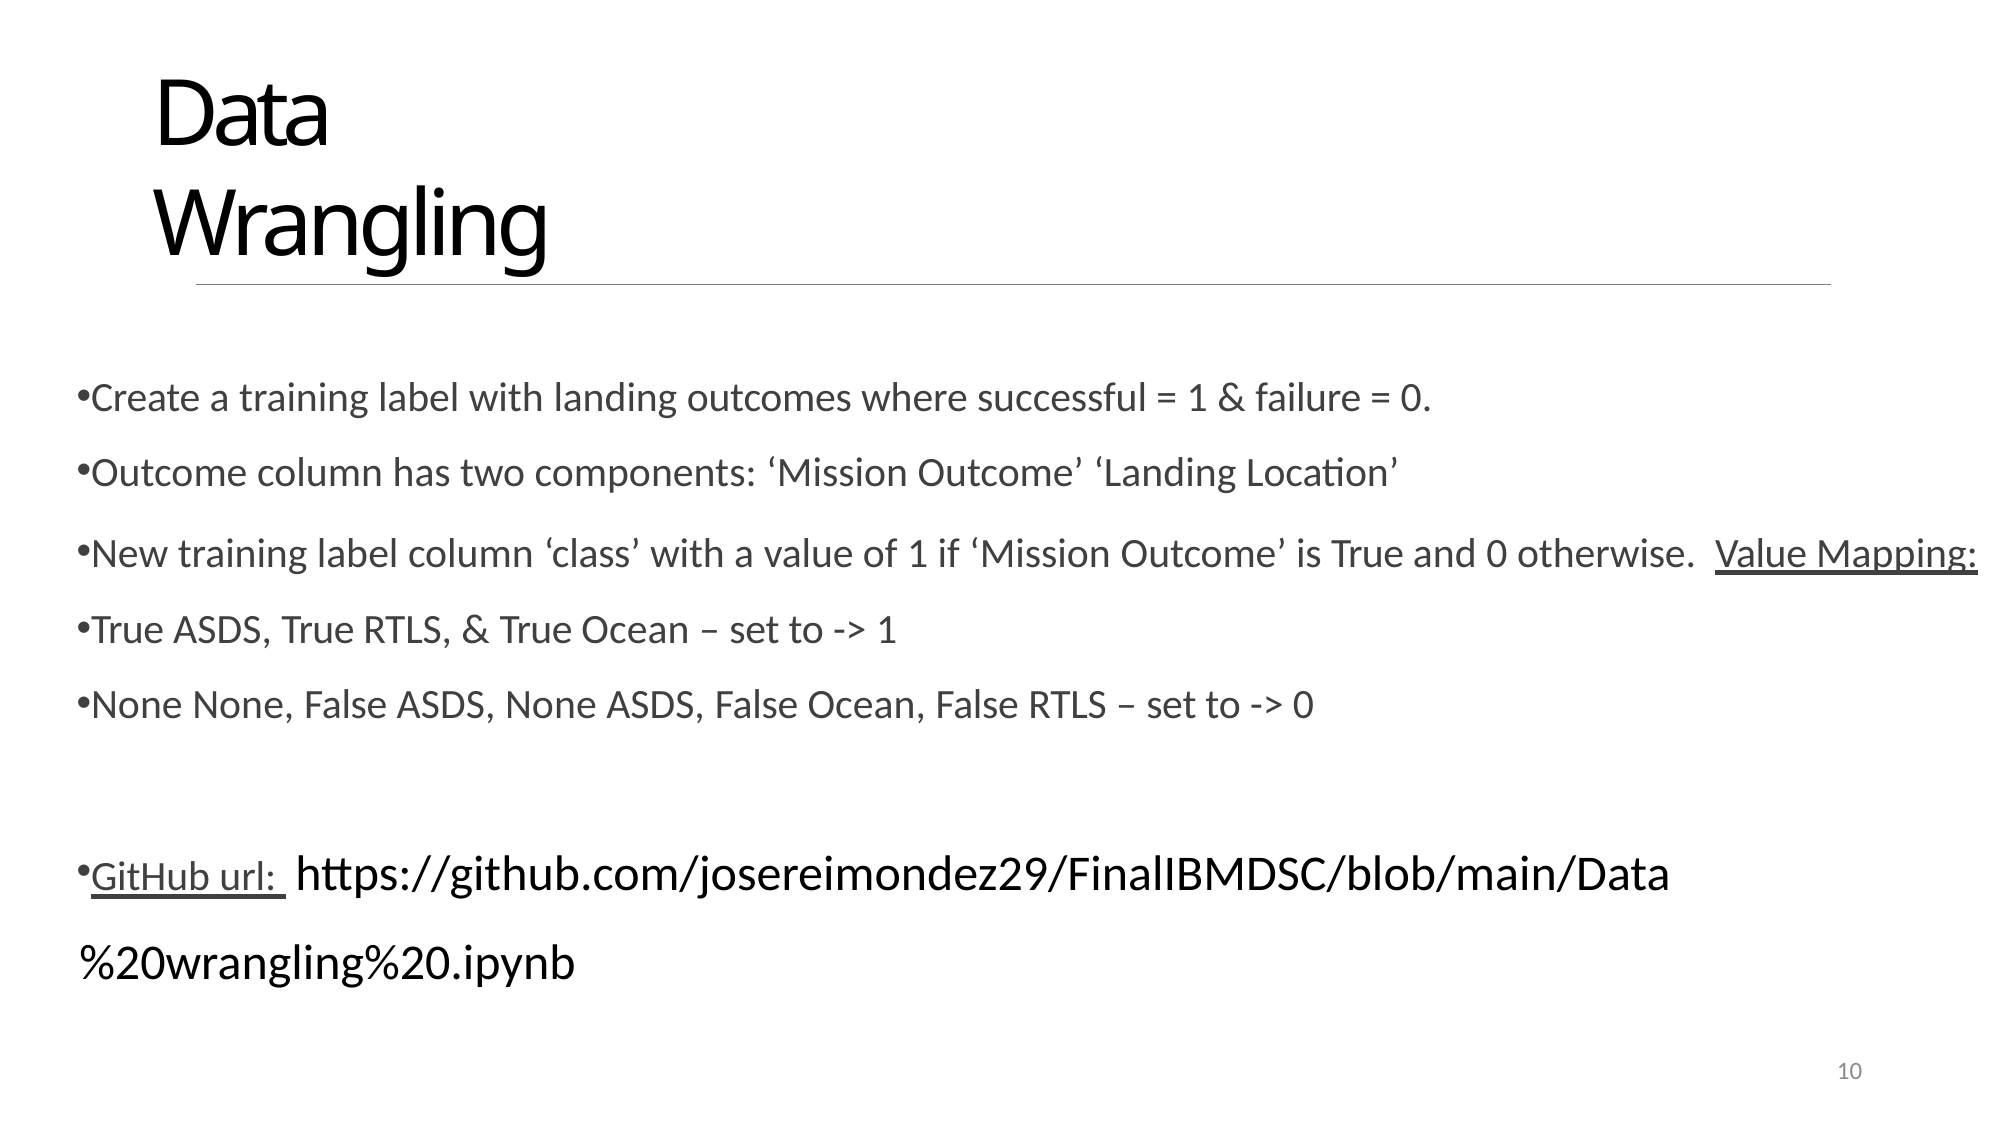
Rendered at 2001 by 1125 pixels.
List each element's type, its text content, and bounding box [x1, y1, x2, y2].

list Create a training label with landing outcomes where successful = 1 & failure = 0. Outcome column has two components: ‘Mission Outcome’ ‘Landing Location’ New training label column ‘class’ with a value of 1 if ‘Mission Outcome’ is True and 0 otherwise. Value Mapping: True ASDS, True RTLS, & True Ocean – set to -> 1 None None, False ASDS, None ASDS, False Ocean, False RTLS – set to -> 0 GitHub url: https://github.com/josereimondez29/FinalIBMDSC/blob/main/Data%20wrangling%20.ipynb [76, 343, 2000, 1008]
title Data Wrangling [150, 52, 756, 275]
slide_number 10 [1412, 746, 1863, 1125]
